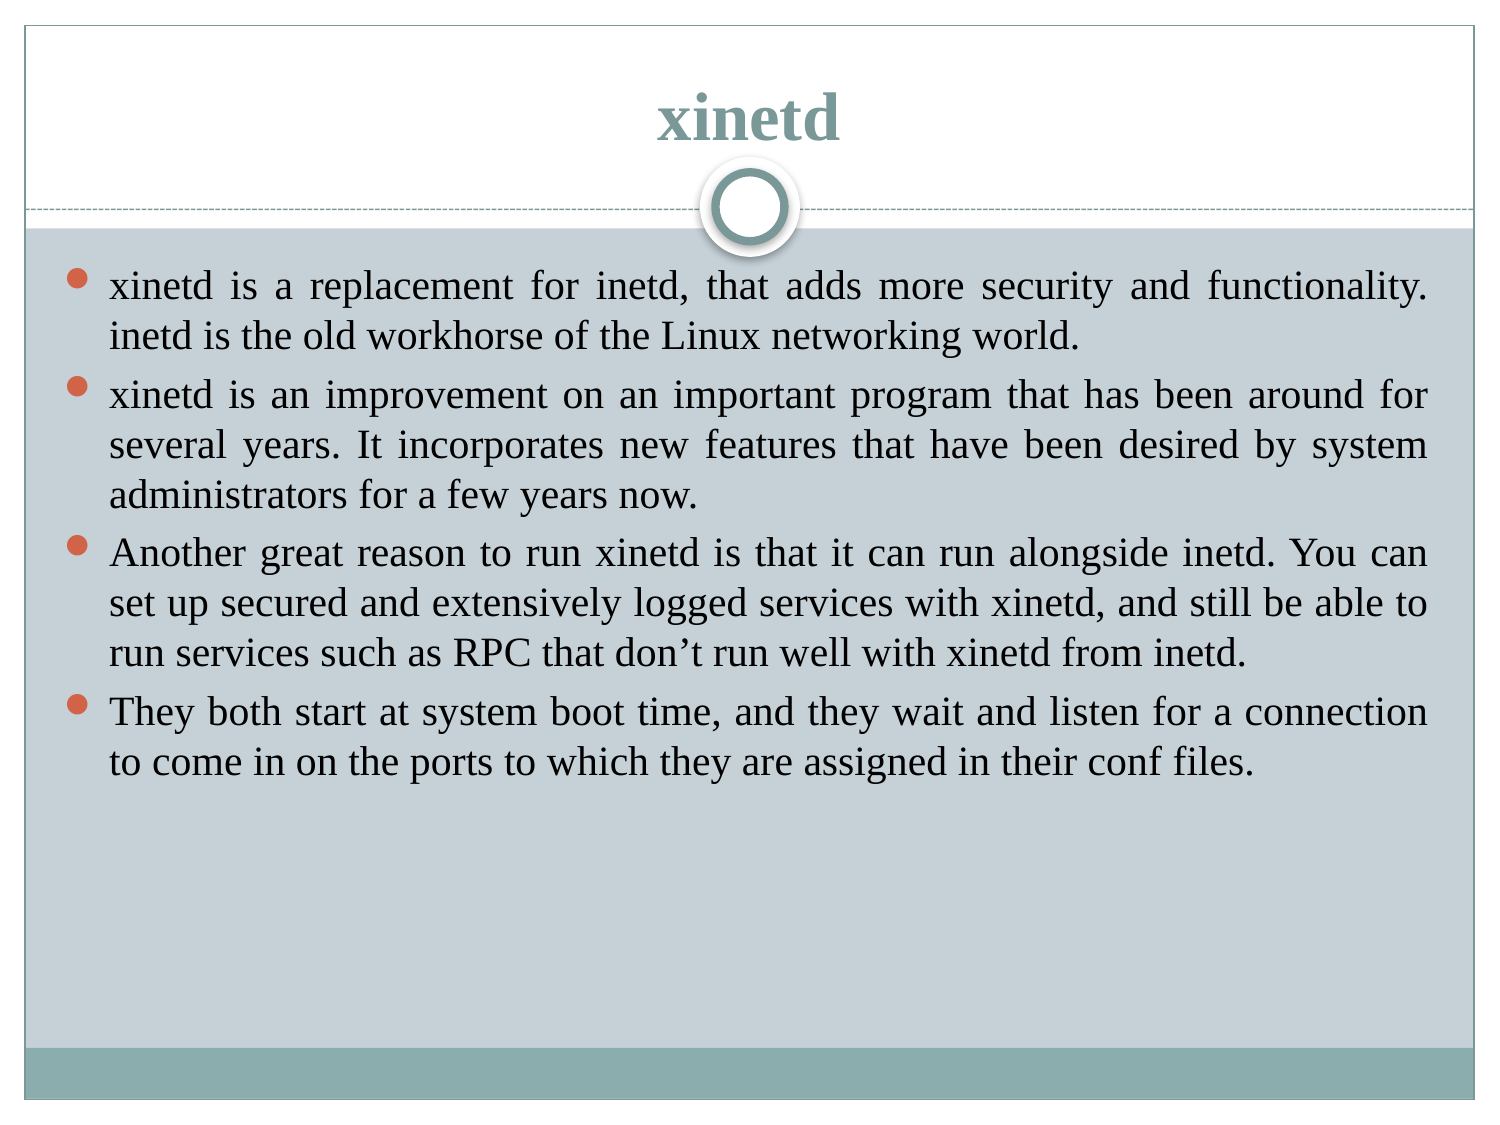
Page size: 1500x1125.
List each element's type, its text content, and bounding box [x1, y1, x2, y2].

title xinetd [49, 37, 1450, 162]
list xinetd is a replacement for inetd, that adds more security and functionality. inetd is the old workhorse of the Linux networking world. xinetd is an improvement on an important program that has been around for several years. It incorporates new features that have been desired by system administrators for a few years now. Another great reason to run xinetd is that it can run alongside inetd. You can set up secured and extensively logged services with xinetd, and still be able to run services such as RPC that don’t run well with xinetd from inetd. They both start at system boot time, and they wait and listen for a connection to come in on the ports to which they are assigned in their conf files. [49, 250, 1445, 1001]
